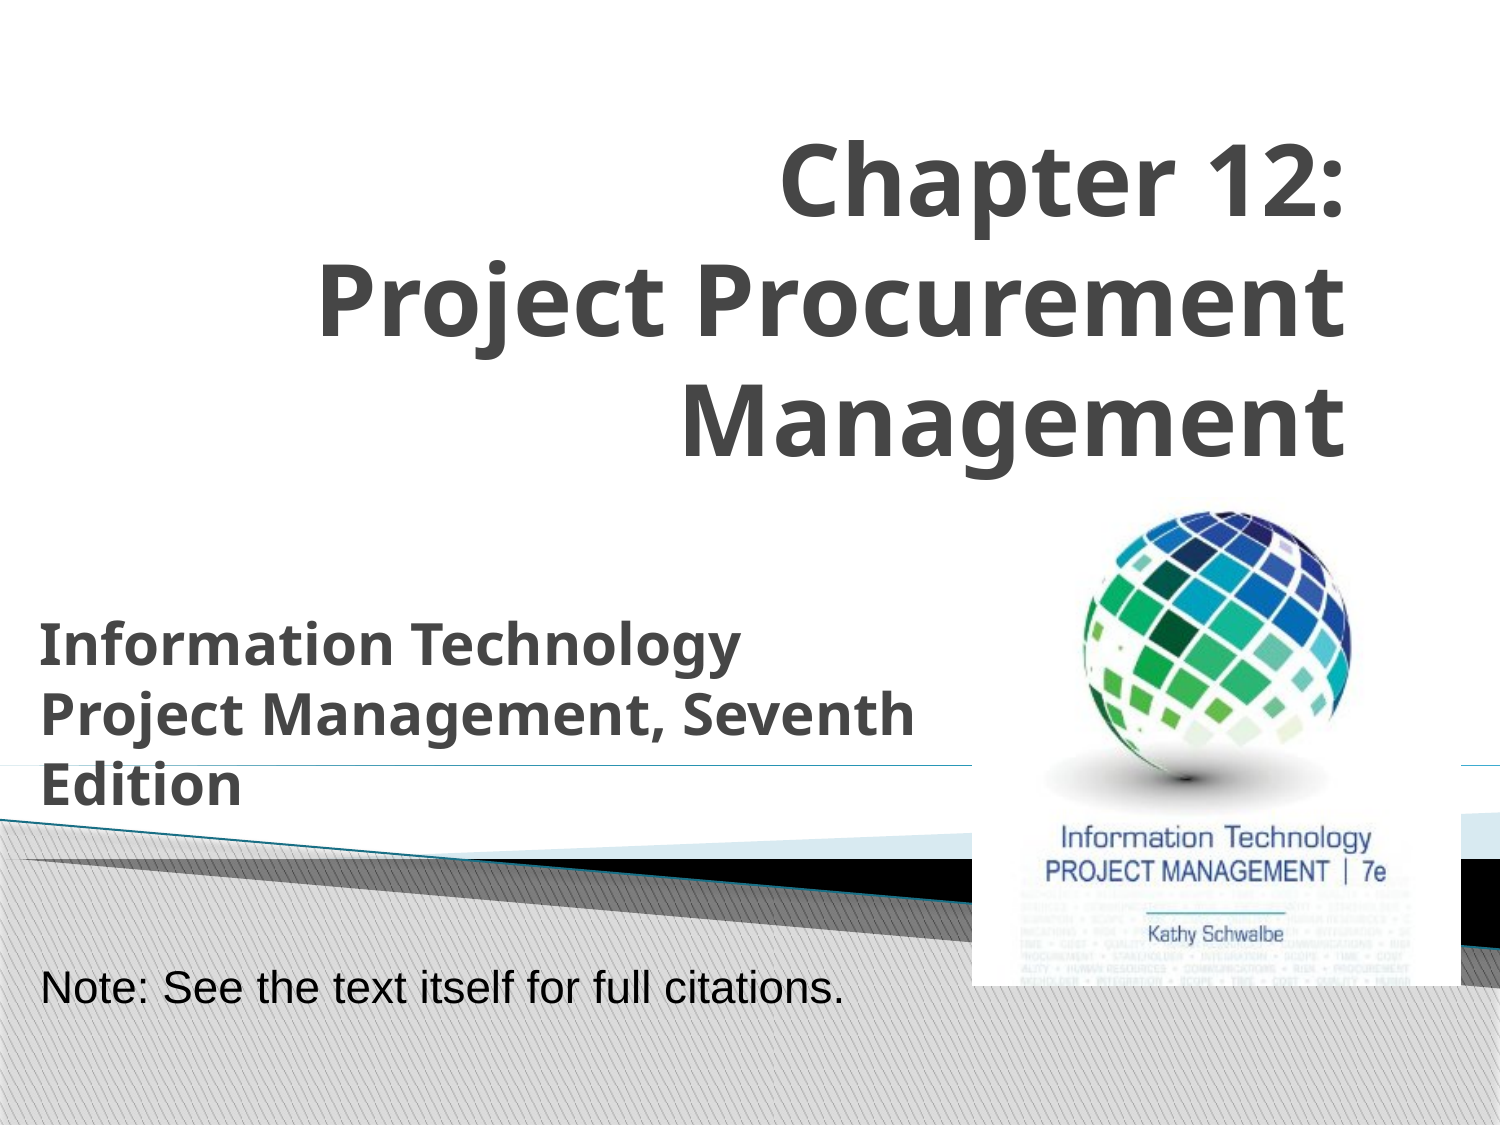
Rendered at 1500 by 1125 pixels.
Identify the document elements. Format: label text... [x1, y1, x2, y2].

title Chapter 12: Project Procurement Management [87, 262, 1363, 484]
text_box Information Technology Project Management, Seventh Edition [24, 599, 966, 822]
picture [5, 497, 1500, 989]
text_box Note: See the text itself for full citations. [25, 950, 861, 1020]
